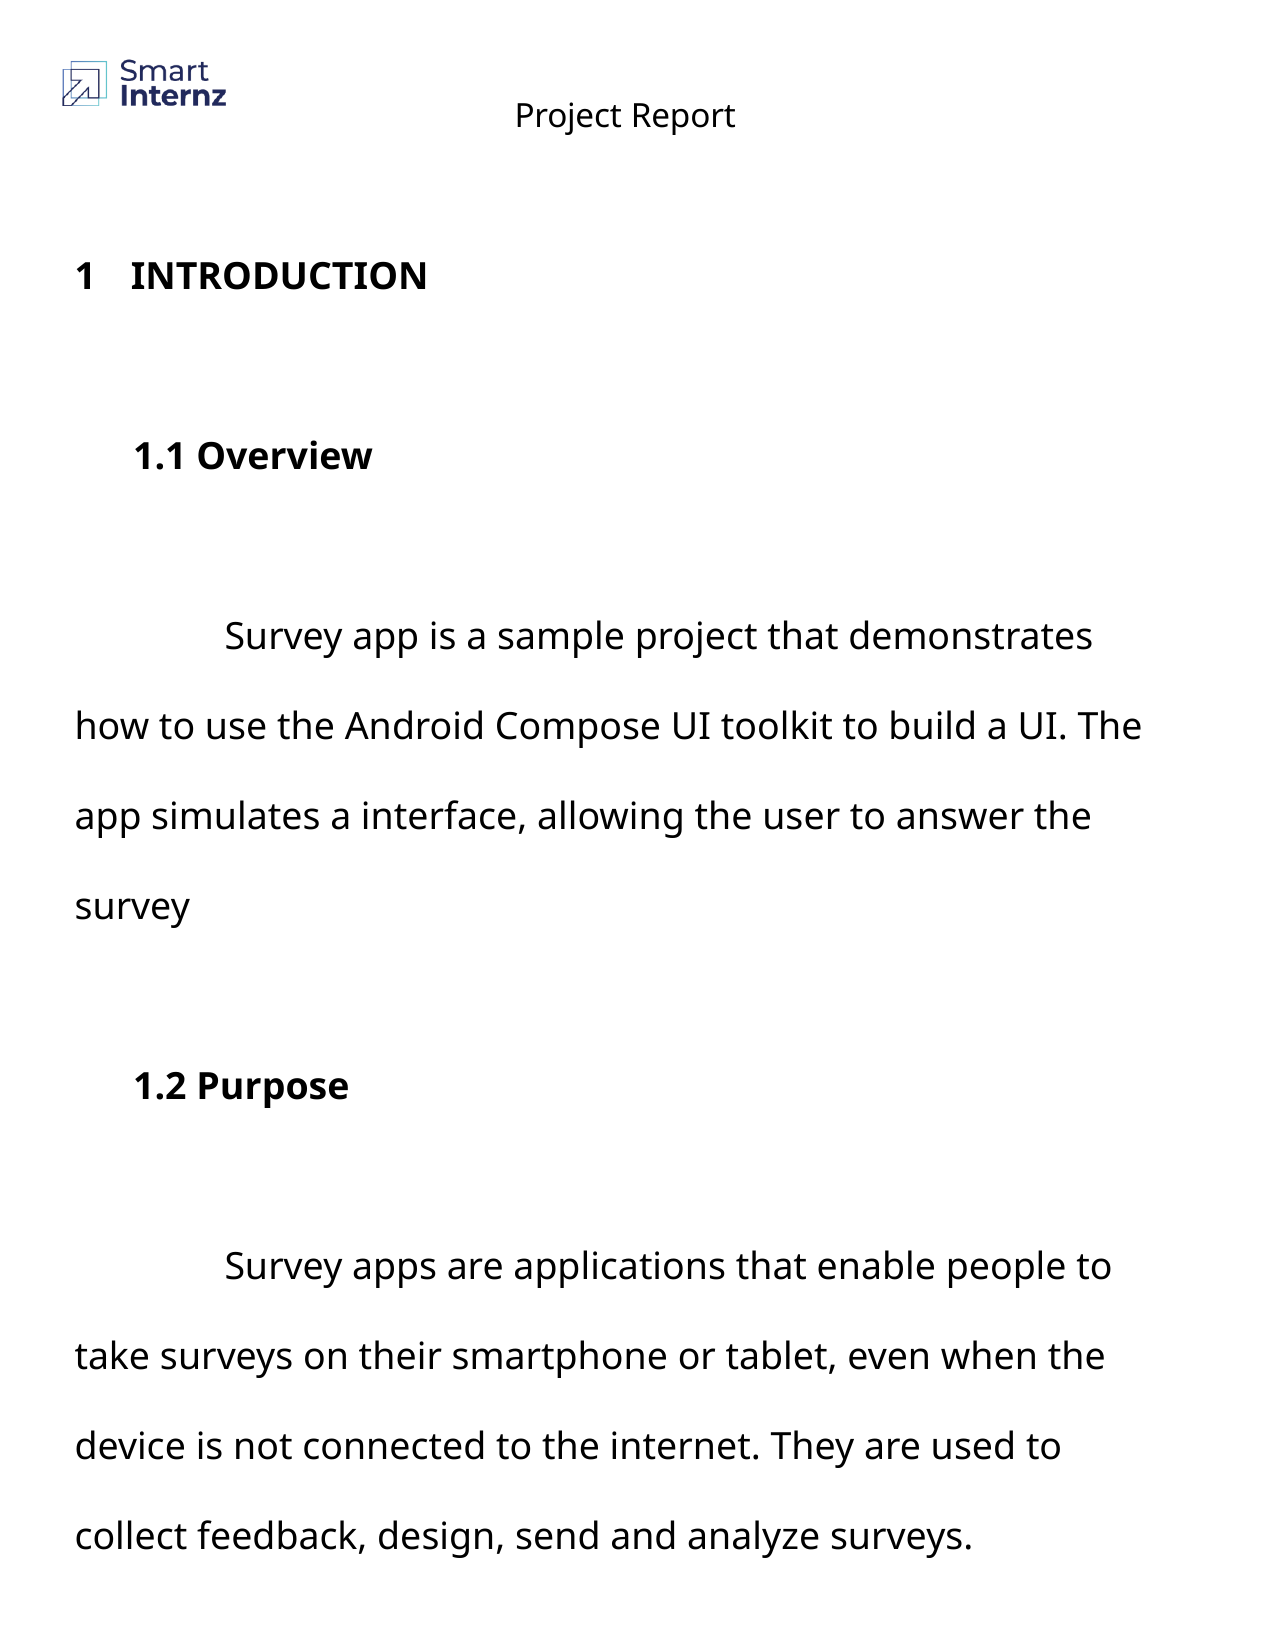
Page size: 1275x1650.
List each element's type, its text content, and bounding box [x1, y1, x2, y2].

picture [62, 59, 226, 106]
text_box Project Report [512, 92, 878, 135]
text_box INTRODUCTION 1.1 Overview Survey app is a sample project that demonstrates how to use the Android Compose UI toolkit to build a UI. The app simulates a interface, allowing the user to answer the survey 1.2 Purpose Survey apps are applications that enable people to take surveys on their smartphone or tablet, even when the device is not connected to the internet. They are used to collect feedback, design, send and analyze surveys. [59, 199, 1173, 1650]
